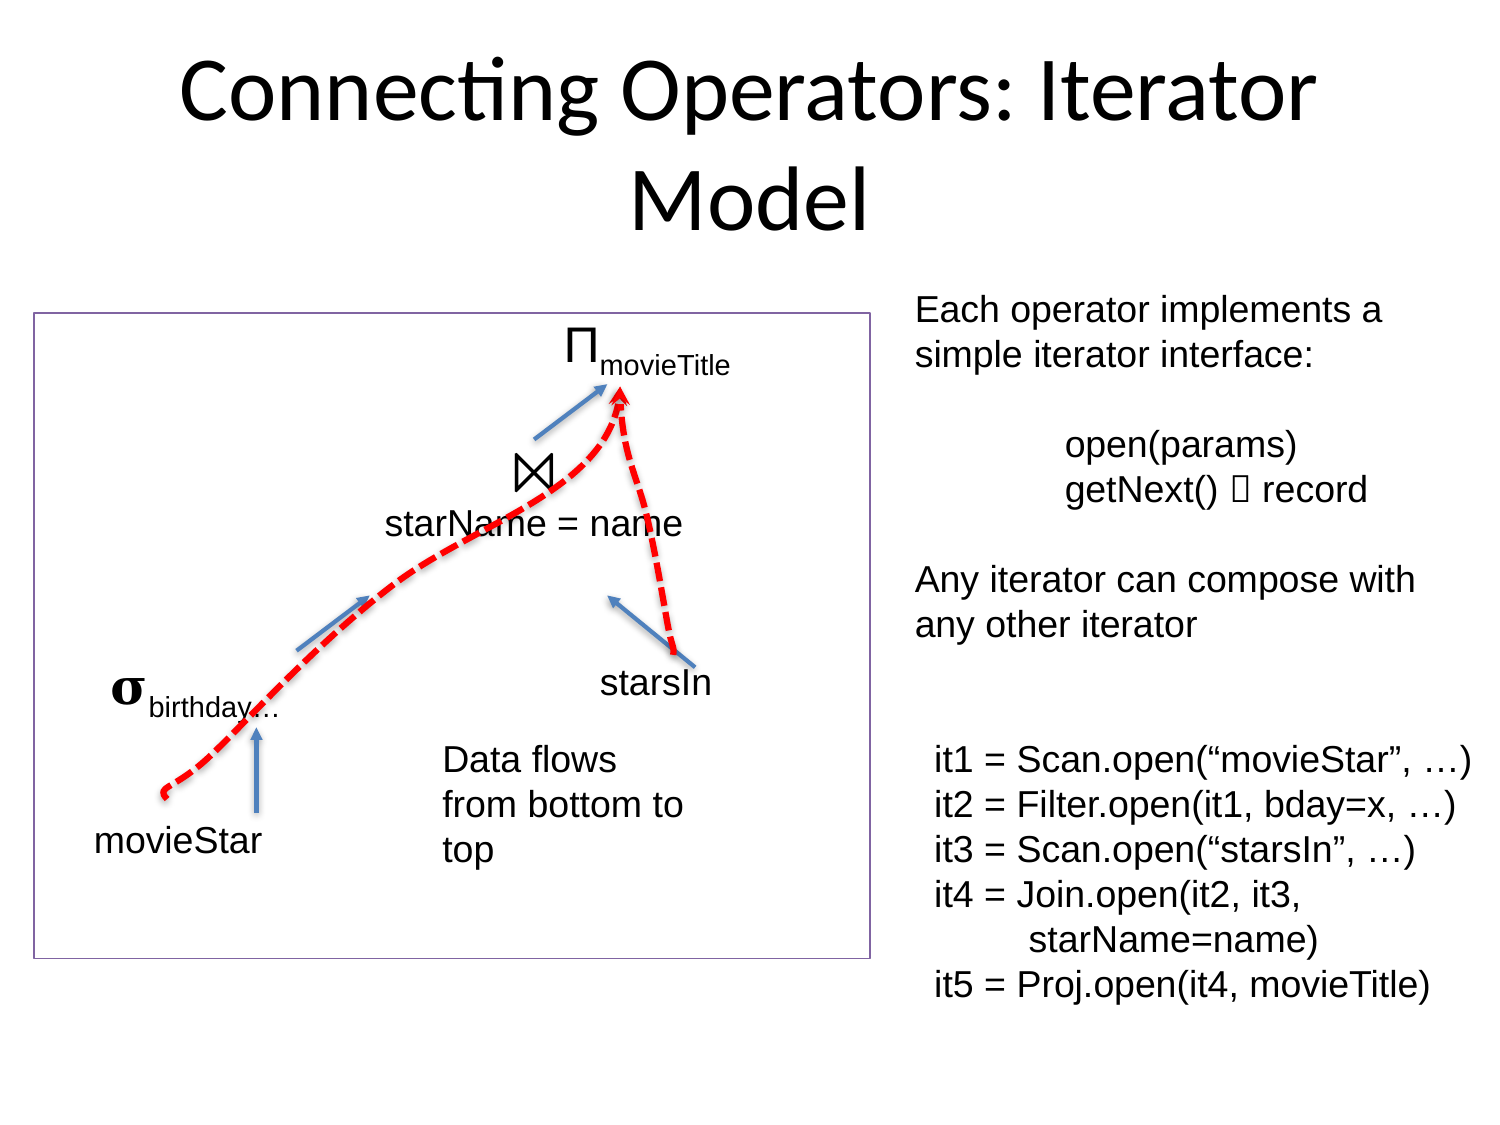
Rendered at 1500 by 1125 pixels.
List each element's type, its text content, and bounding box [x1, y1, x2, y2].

text_box Each operator implements a simple iterator interface: open(params) getNext()  record Any iterator can compose with any other iterator [900, 277, 1478, 653]
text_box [33, 312, 878, 959]
title Connecting Operators: Iterator Model [75, 45, 1425, 233]
text_box it1 = Scan.open(“movieStar”, …) it2 = Filter.open(it1, bday=x, …) it3 = Scan.open(“starsIn”, …) it4 = Join.open(it2, it3, starName=name) it5 = Proj.open(it4, movieTitle) [919, 727, 1488, 1058]
